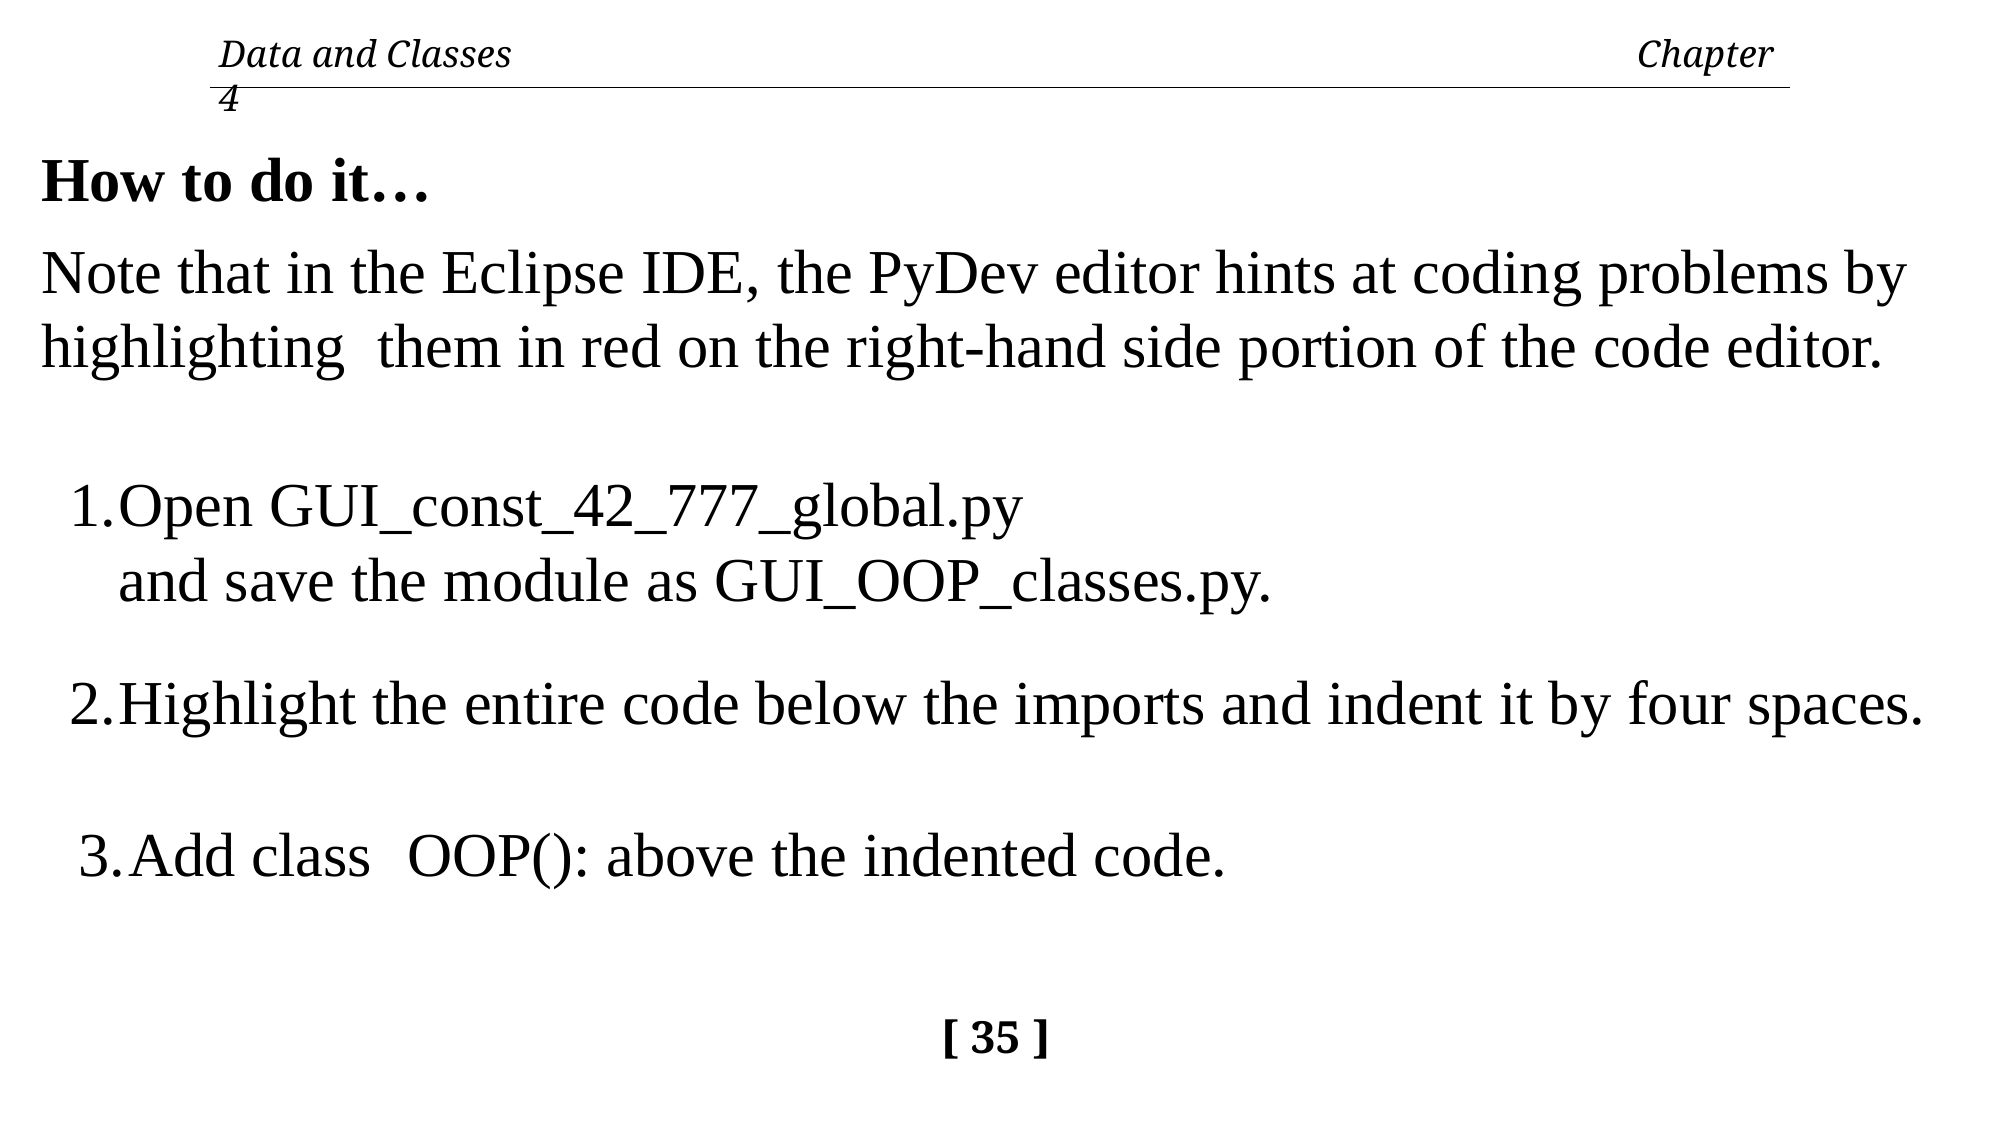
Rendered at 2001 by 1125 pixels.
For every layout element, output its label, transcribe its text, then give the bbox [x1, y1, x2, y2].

text_box Open GUI_const_42_777_global.py and save the module as GUI_OOP_classes.py. Highlight the entire code below the imports and indent it by four spaces. [0, 437, 2000, 738]
text_box Data and Classes Chapter 4 [215, 88, 1785, 112]
text_box Data and Classes Chapter 4 [215, 26, 1785, 87]
slide_number [ 35 ] [937, 1024, 1074, 1072]
text_box How to do it… Note that in the Eclipse IDE, the PyDev editor hints at coding problems by highlighting them in red on the right-hand side portion of the code editor. [37, 112, 2000, 381]
text_box Add class OOP(): above the indented code. [75, 800, 2000, 889]
